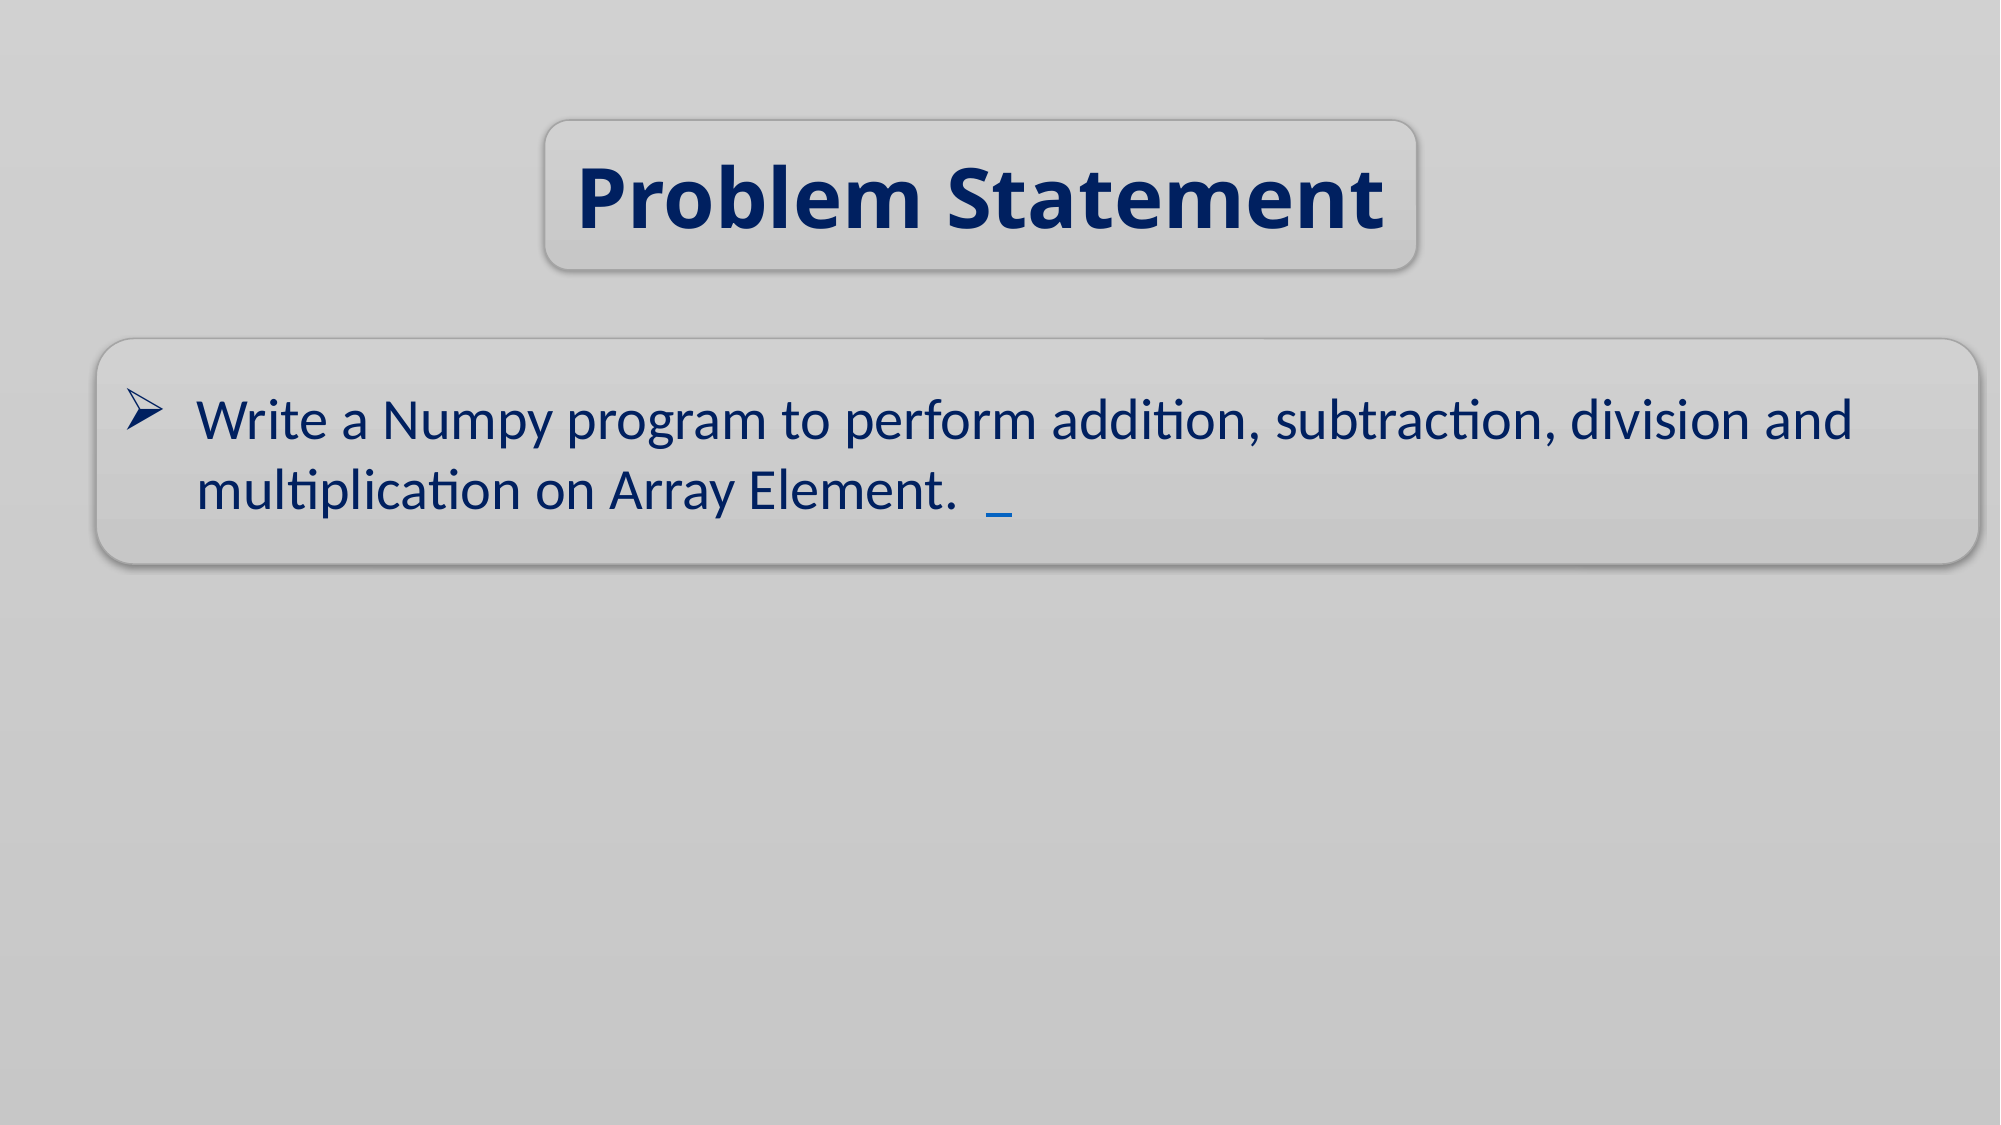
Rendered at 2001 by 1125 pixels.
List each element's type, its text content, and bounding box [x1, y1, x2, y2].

text_box Problem Statement [543, 119, 1418, 271]
text_box Write a Numpy program to perform addition, subtraction, division and multiplication on Array Element. [95, 337, 1980, 565]
